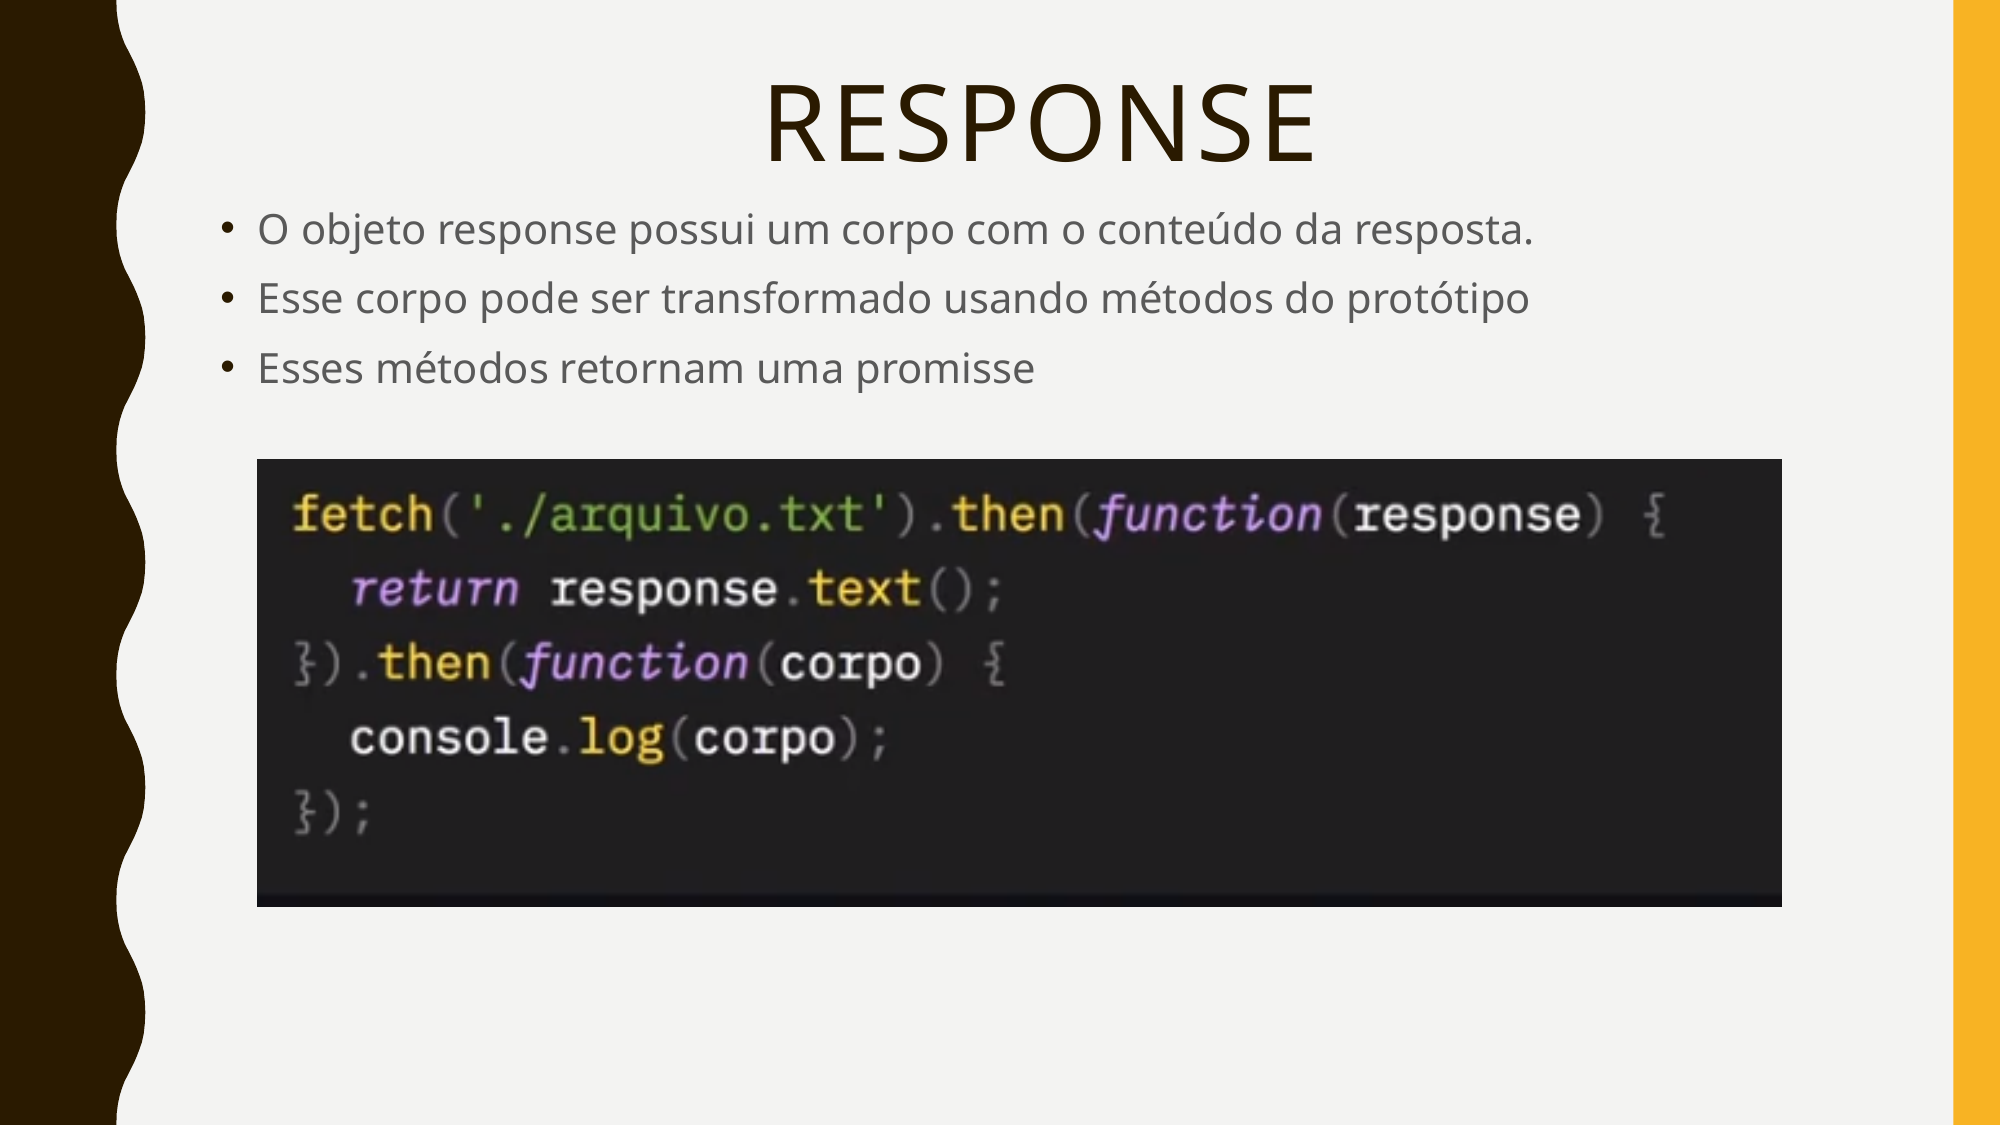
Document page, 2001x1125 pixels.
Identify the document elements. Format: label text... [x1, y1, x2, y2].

list O objeto response possui um corpo com o conteúdo da resposta. Esse corpo pode ser transformado usando métodos do protótipo Esses métodos retornam uma promisse [205, 189, 1875, 780]
picture [257, 459, 1782, 907]
title response [205, 62, 1875, 189]
